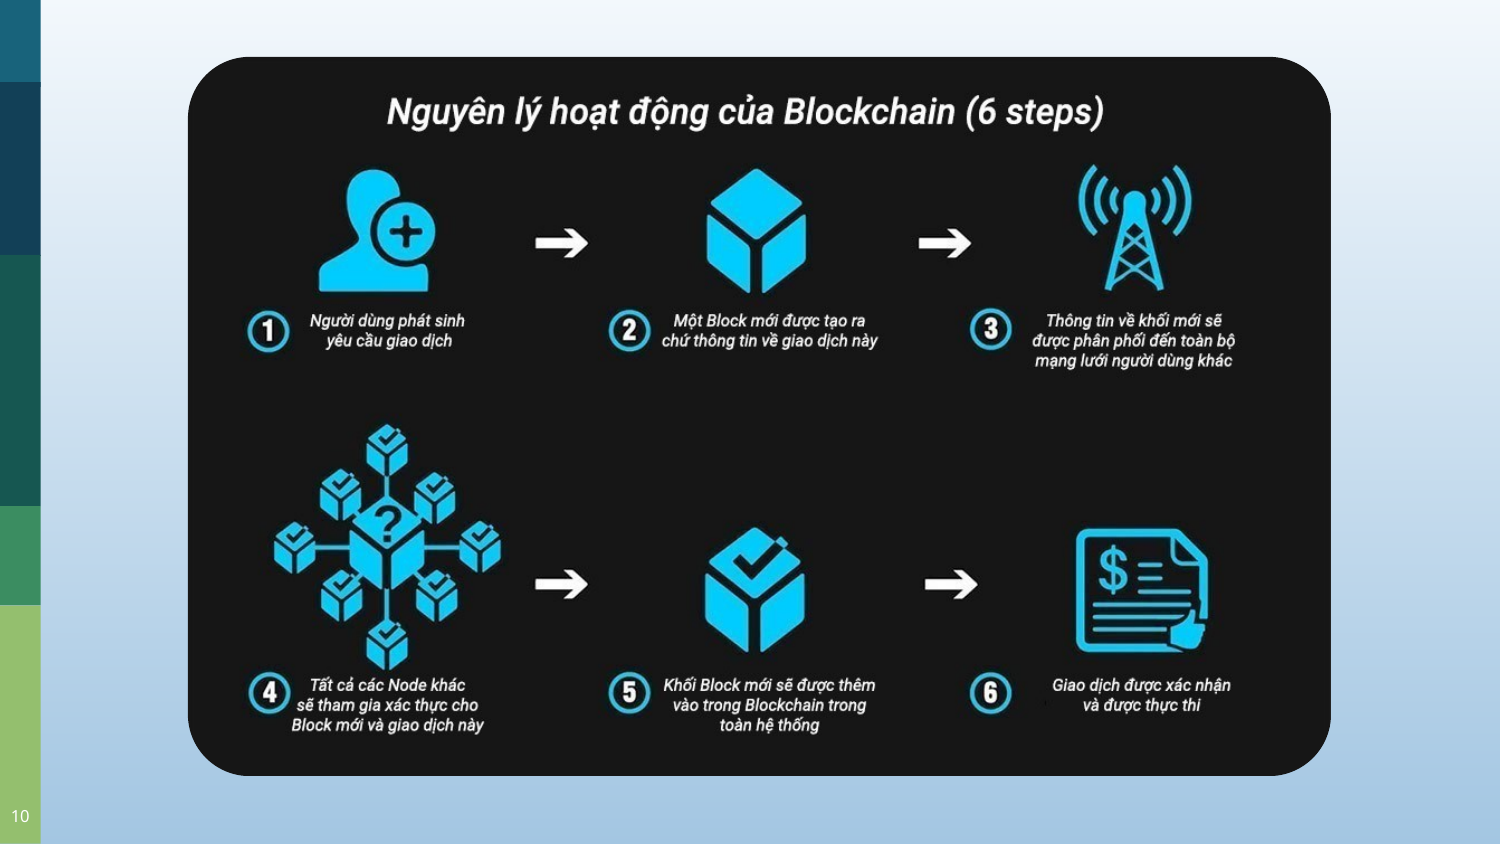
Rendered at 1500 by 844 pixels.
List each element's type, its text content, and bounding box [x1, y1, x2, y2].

slide_number ‹#› [0, 790, 49, 844]
picture [187, 56, 1332, 777]
